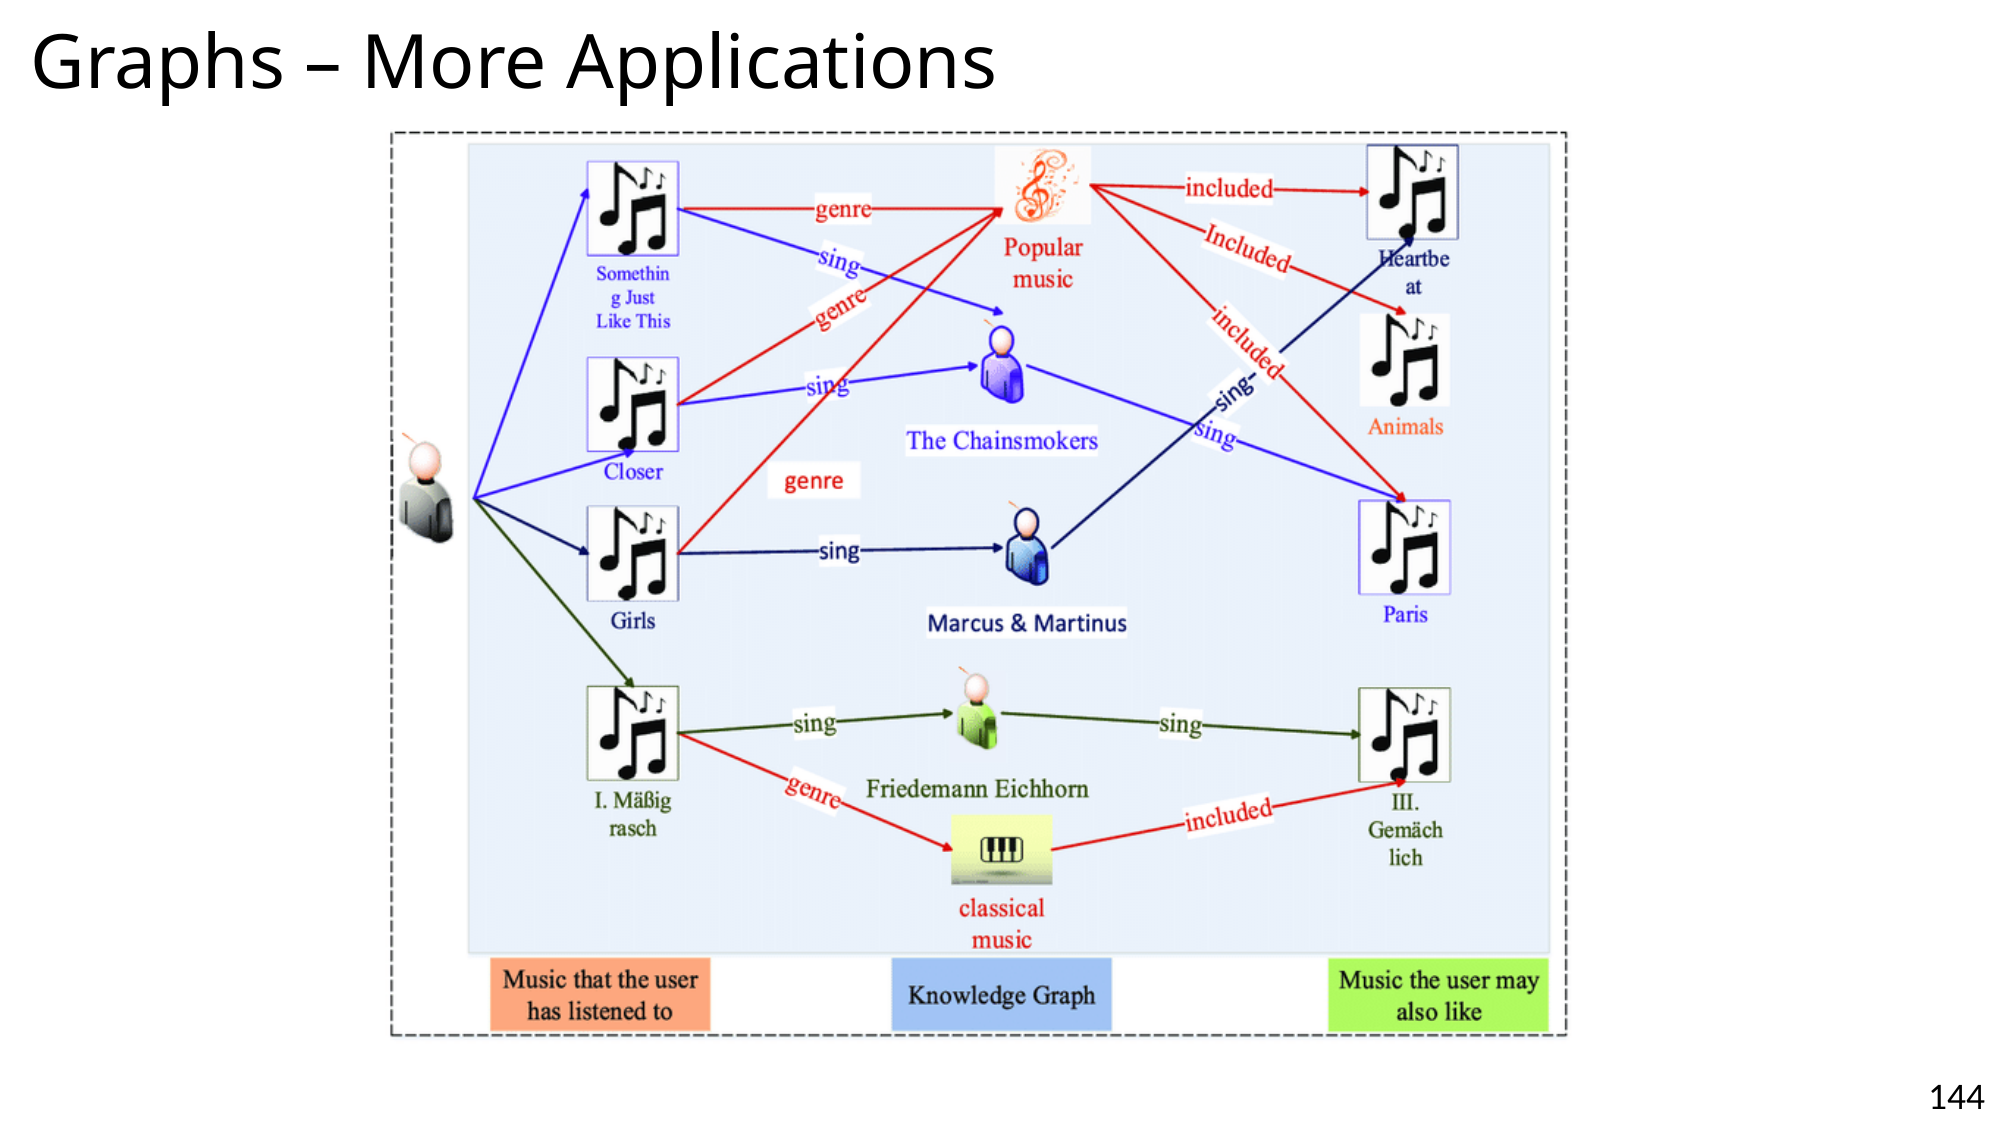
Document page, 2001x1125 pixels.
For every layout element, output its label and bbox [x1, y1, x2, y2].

picture [326, 129, 1574, 1046]
text_box [1524, 1072, 1985, 1118]
title [15, 0, 1741, 174]
